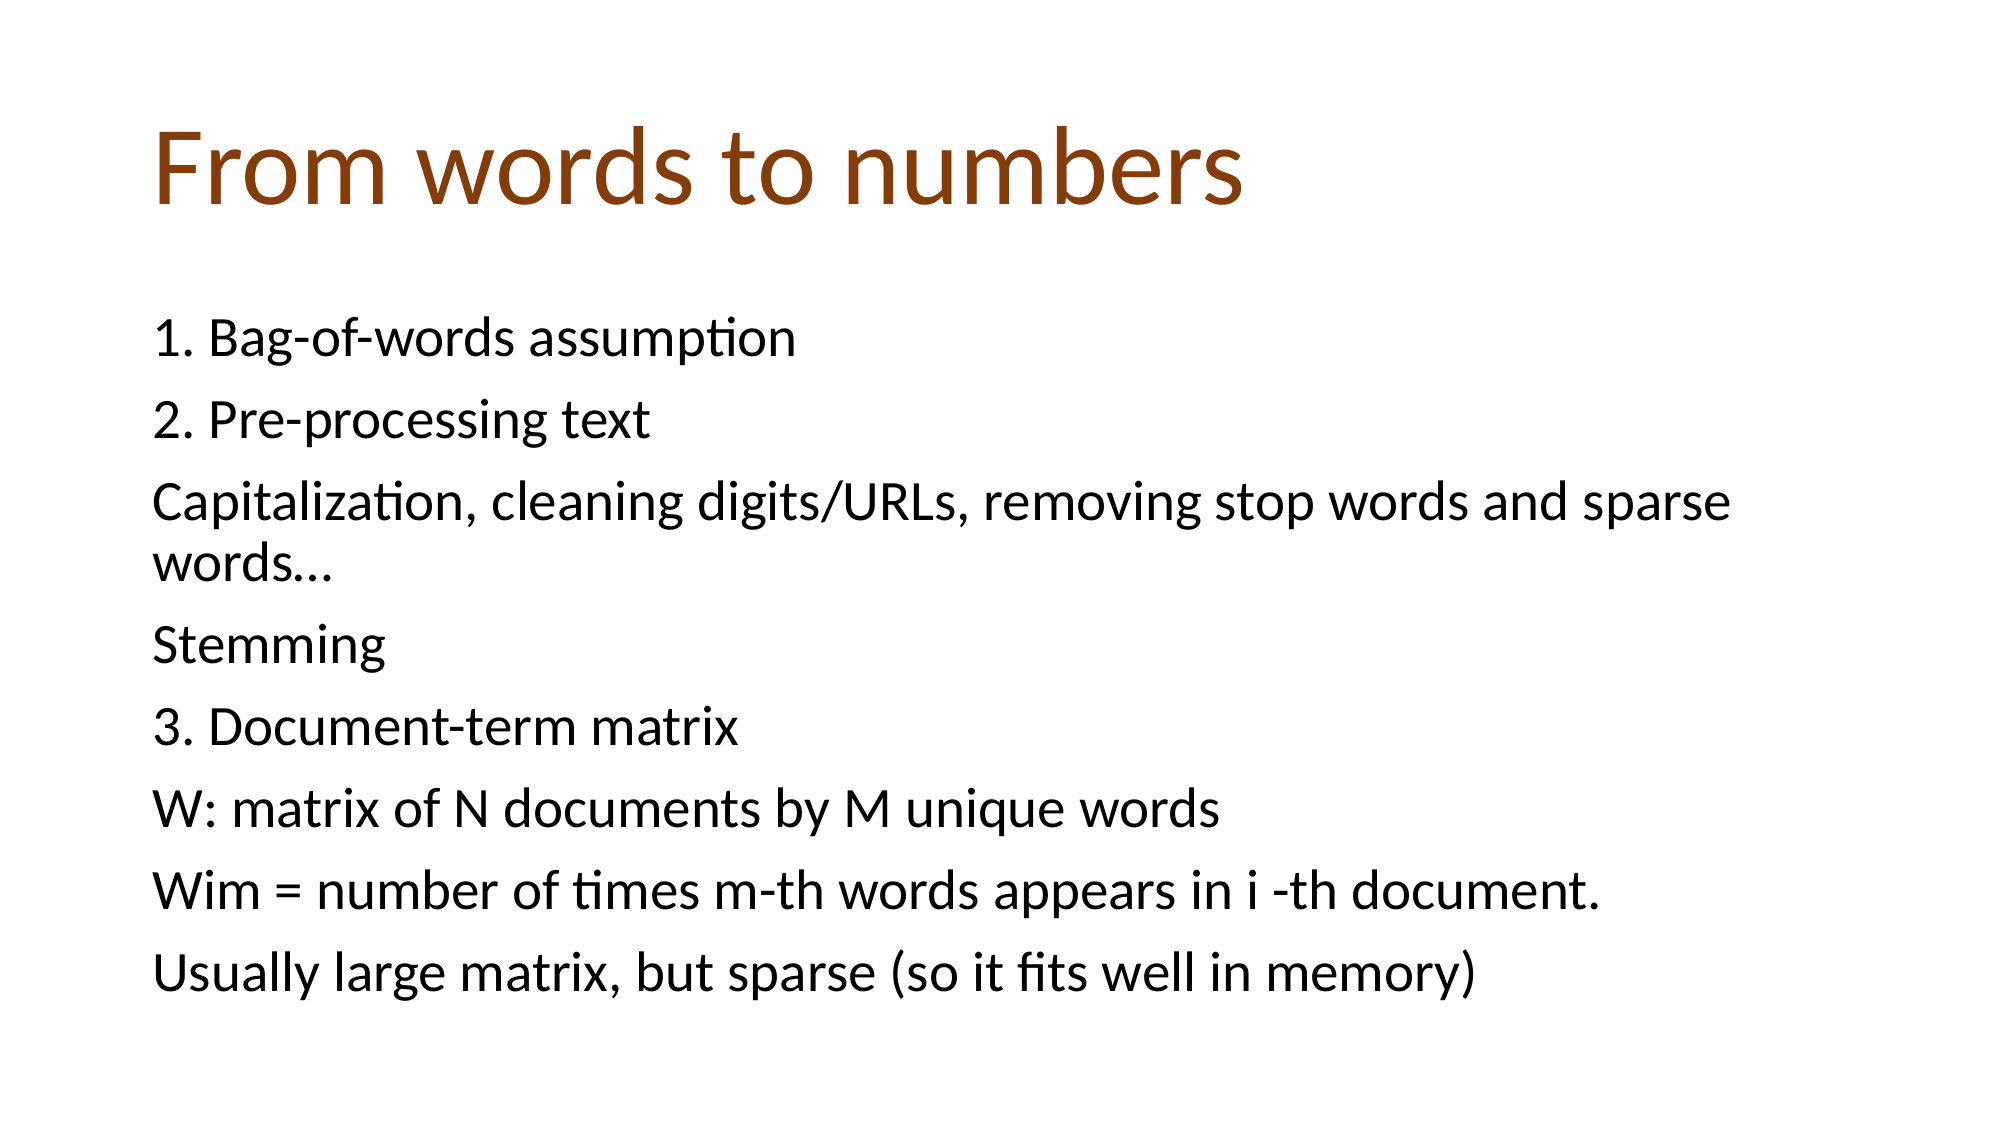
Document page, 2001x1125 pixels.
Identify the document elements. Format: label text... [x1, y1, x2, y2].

list 1. Bag-of-words assumption 2. Pre-processing text Capitalization, cleaning digits/URLs, removing stop words and sparse words… Stemming 3. Document-term matrix W: matrix of N documents by M unique words Wim = number of times m-th words appears in i -th document. Usually large matrix, but sparse (so it fits well in memory) [137, 299, 1863, 1014]
title From words to numbers [137, 59, 1863, 278]
